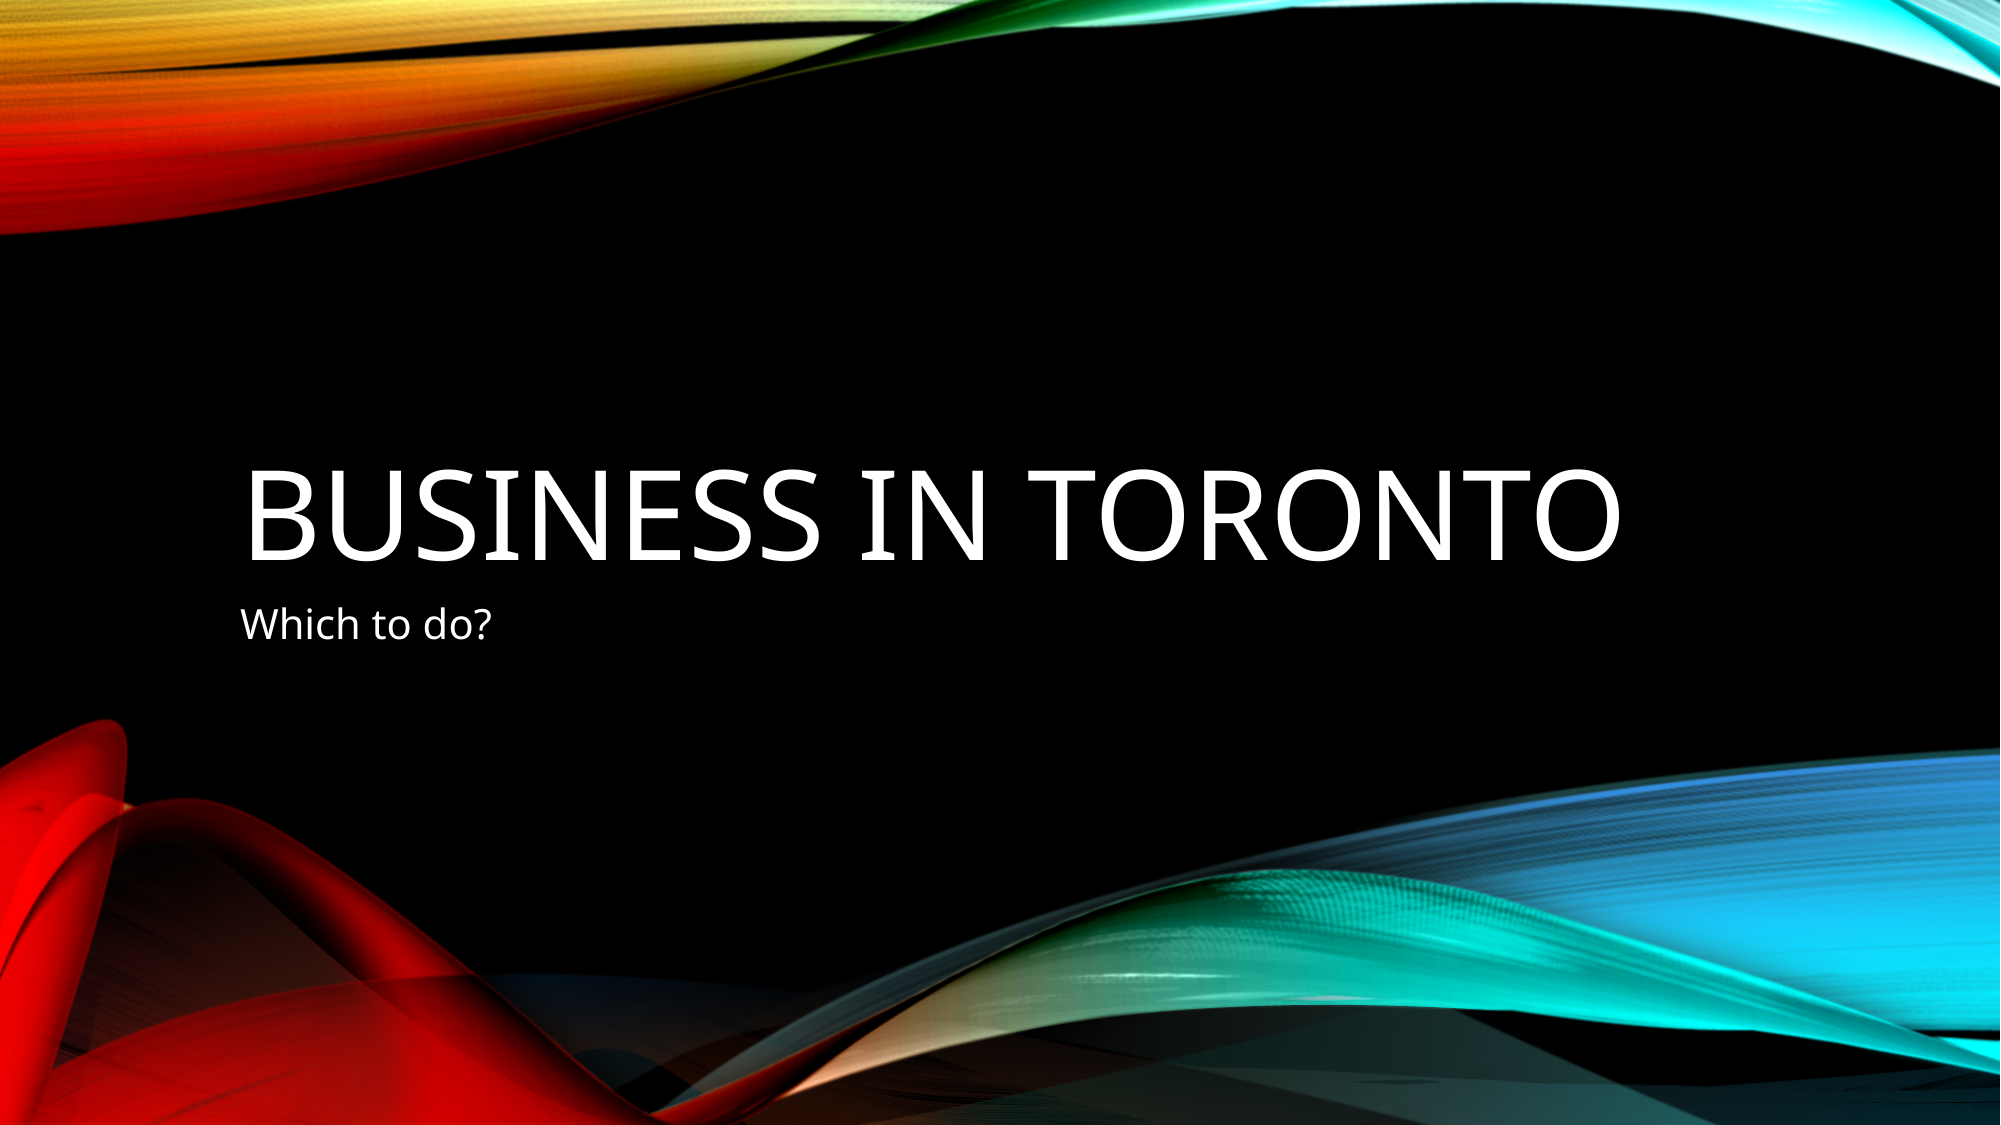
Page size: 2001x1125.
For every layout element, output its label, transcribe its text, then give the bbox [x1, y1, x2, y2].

subtitle Which to do? [225, 595, 1775, 709]
picture [0, 717, 2000, 1125]
title Business In Toronto [225, 295, 1775, 595]
picture [0, 0, 2000, 237]
